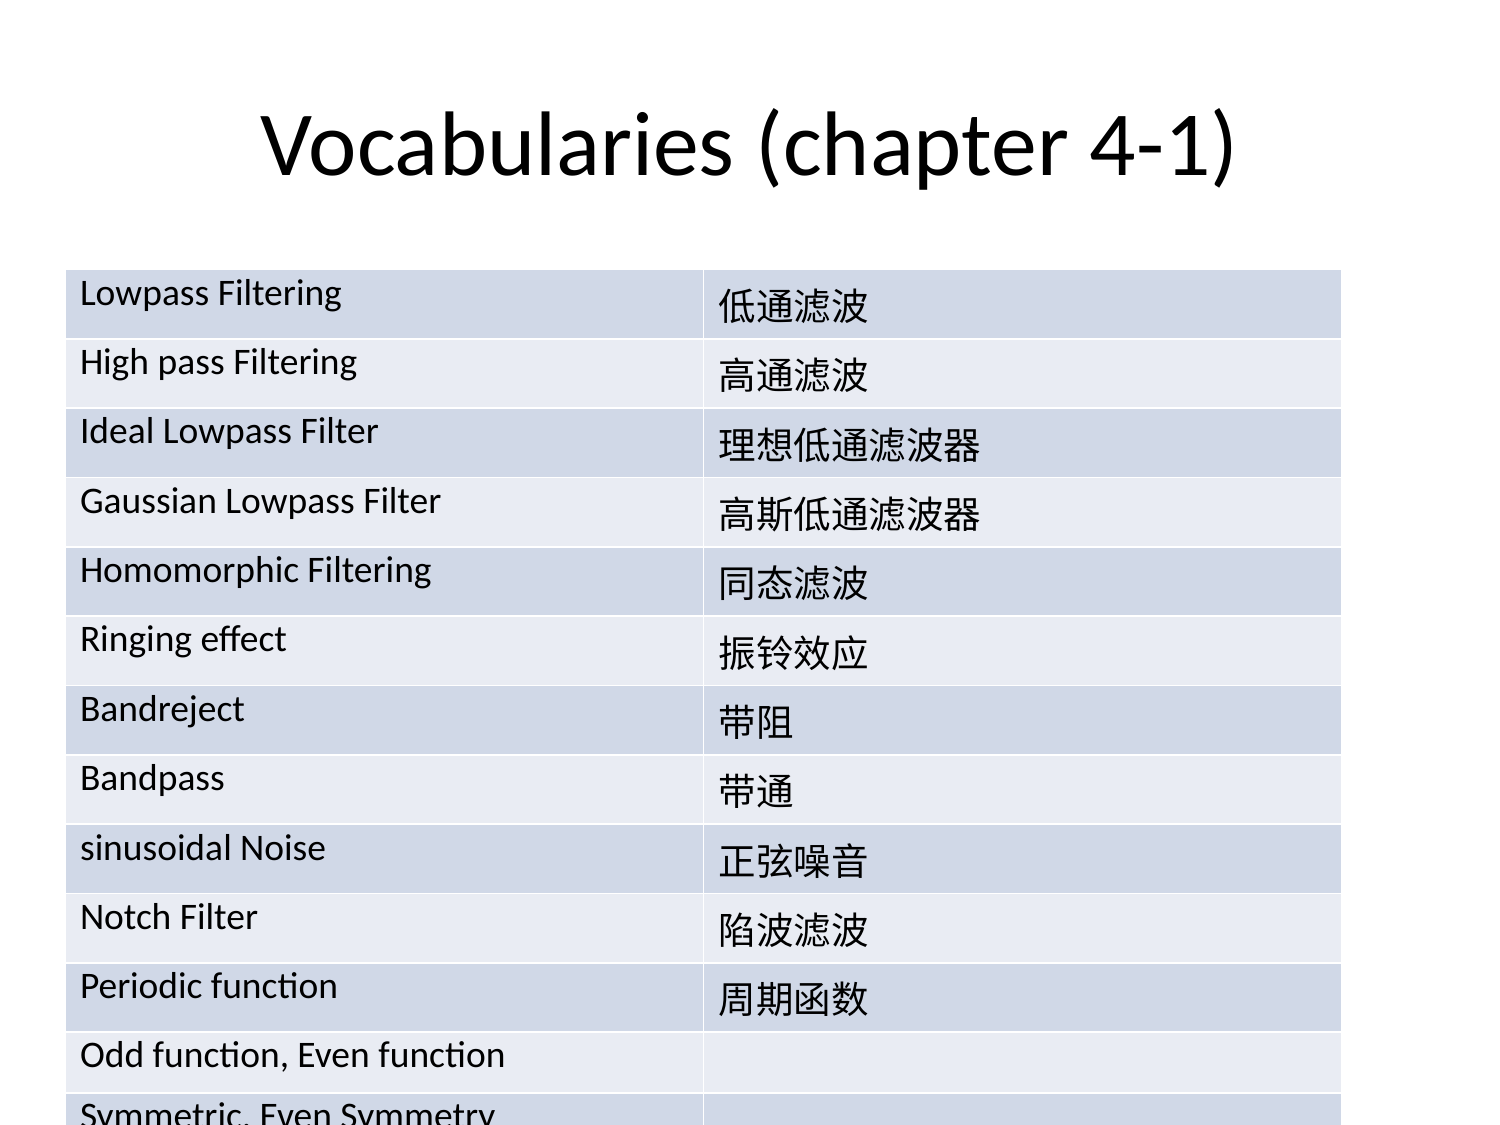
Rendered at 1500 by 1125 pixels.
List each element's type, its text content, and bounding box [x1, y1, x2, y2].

table_cell High pass Filtering [66, 340, 703, 407]
table_cell 正弦噪音 [704, 825, 1341, 893]
table_cell 振铃效应 [704, 617, 1341, 685]
table_cell Ringing effect [66, 617, 703, 685]
table_header Lowpass Filtering [66, 270, 703, 338]
table_cell Bandpass [66, 756, 703, 823]
table_cell 同态滤波 [704, 548, 1341, 615]
table_cell 陷波滤波 [704, 894, 1341, 962]
table_cell Periodic function [66, 964, 703, 1031]
table_cell [704, 1094, 1341, 1125]
table_cell 理想低通滤波器 [704, 409, 1341, 477]
table_cell Ideal Lowpass Filter [66, 409, 703, 477]
table_cell 带阻 [704, 686, 1341, 754]
table_cell 高通滤波 [704, 340, 1341, 407]
table_cell [704, 1033, 1341, 1092]
table_cell 周期函数 [704, 964, 1341, 1031]
table_cell Homomorphic Filtering [66, 548, 703, 615]
table_cell Odd function, Even function [66, 1033, 703, 1092]
table_cell 带通 [704, 756, 1341, 823]
table_header 低通滤波 [704, 270, 1341, 338]
table_cell Notch Filter [66, 894, 703, 962]
table_cell Symmetric, Even Symmetry [66, 1094, 703, 1125]
title Vocabularies (chapter 4-1) [75, 45, 1425, 233]
table_cell 高斯低通滤波器 [704, 478, 1341, 546]
table_cell Bandreject [66, 686, 703, 754]
table_cell sinusoidal Noise [66, 825, 703, 893]
table_cell Gaussian Lowpass Filter [66, 478, 703, 546]
